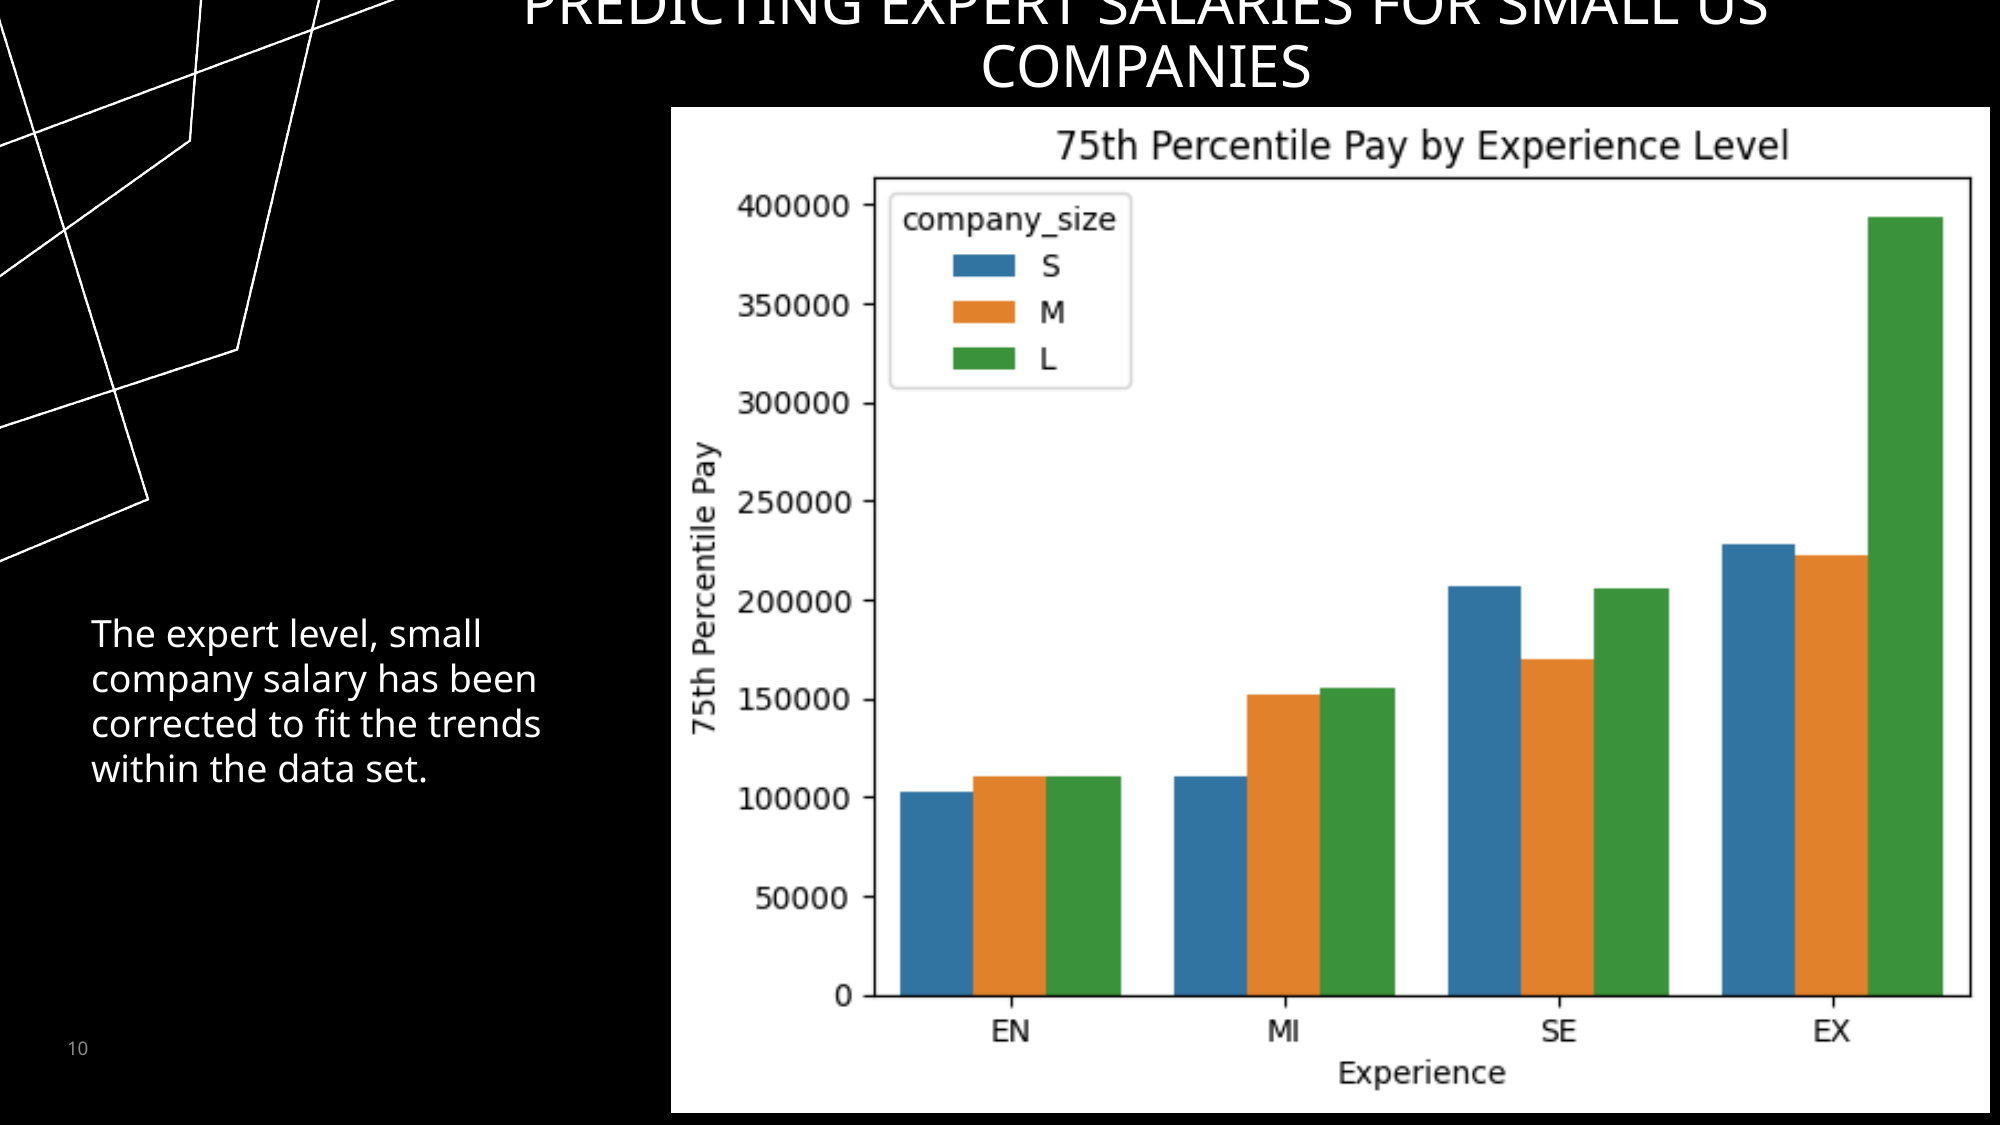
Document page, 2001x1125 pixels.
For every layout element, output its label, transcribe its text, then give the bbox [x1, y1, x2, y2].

text_box The expert level, small company salary has been corrected to fit the trends within the data set. [76, 602, 662, 798]
title Predicting Expert Salaries for Small US Companies [368, 12, 1924, 108]
slide_number 10 [0, 1024, 104, 1074]
picture [0, 0, 1990, 1113]
